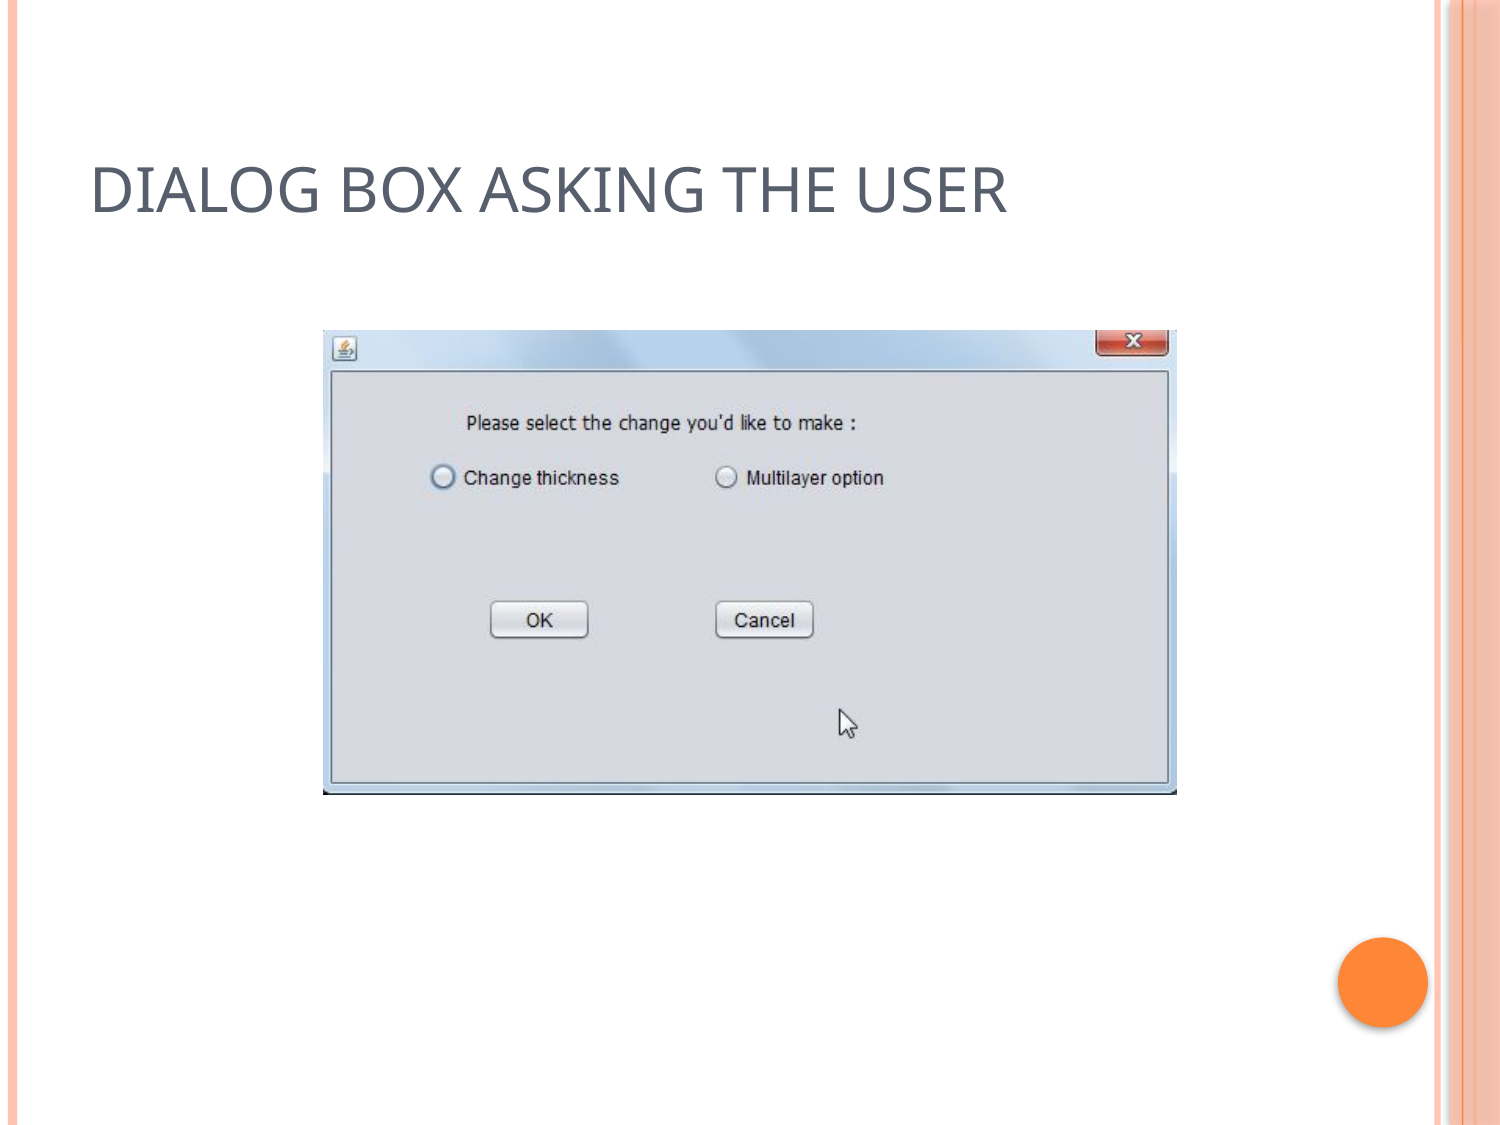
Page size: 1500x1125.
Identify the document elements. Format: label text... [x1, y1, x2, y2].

title Dialog box asking the user [75, 45, 1300, 233]
picture [322, 329, 1178, 796]
